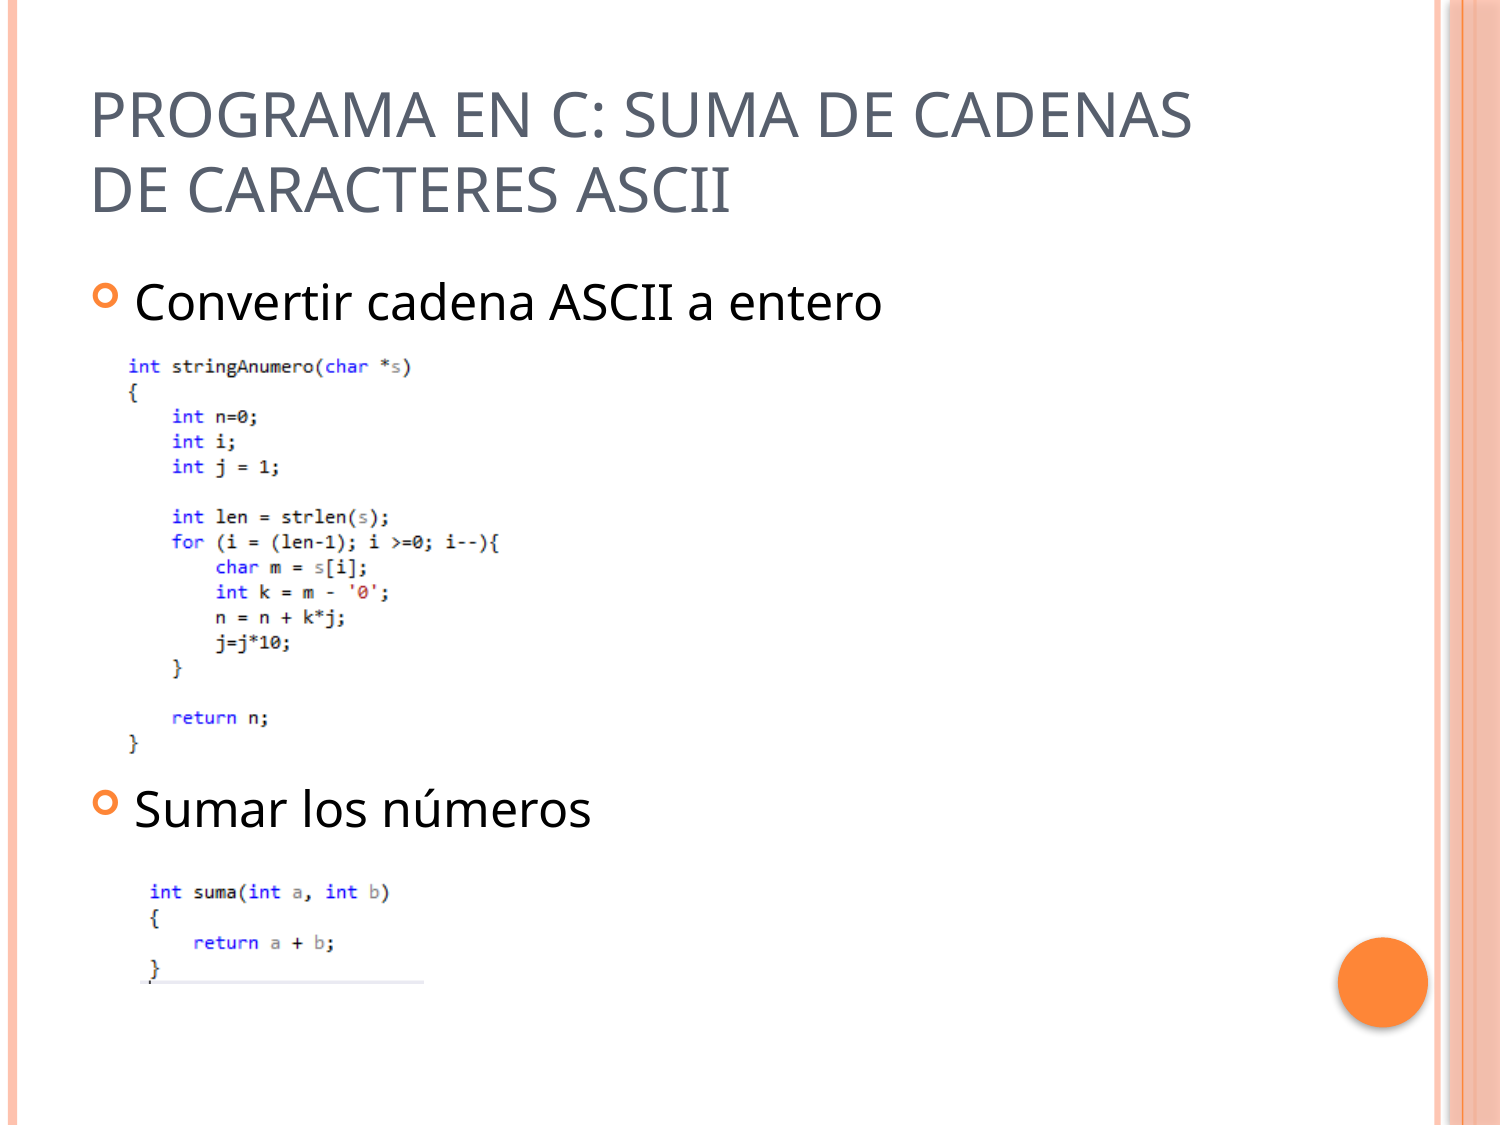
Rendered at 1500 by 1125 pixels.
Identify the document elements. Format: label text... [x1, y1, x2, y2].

picture [116, 350, 509, 768]
picture [140, 878, 424, 985]
title Programa en c: Suma de cadenas de caracteres ASCII [75, 45, 1300, 233]
list Convertir cadena ASCII a entero Sumar los números [75, 262, 1300, 1062]
